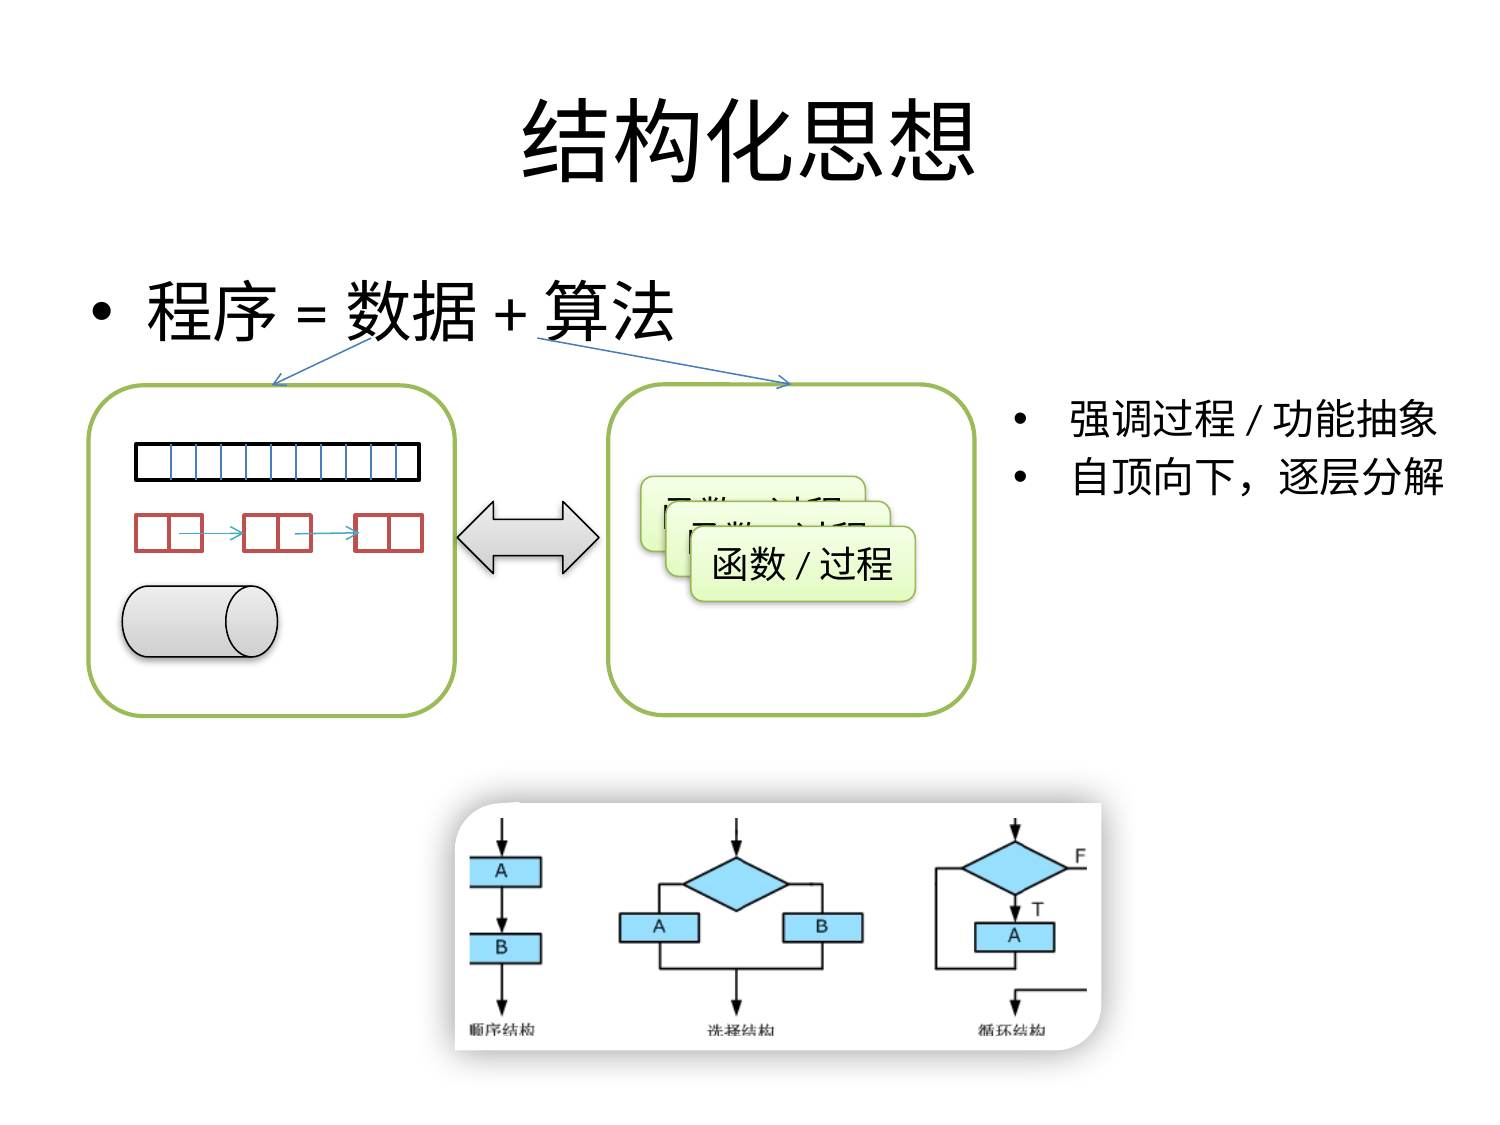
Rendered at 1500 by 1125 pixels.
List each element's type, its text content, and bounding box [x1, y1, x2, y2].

text_box 函数/过程 [640, 475, 867, 553]
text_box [88, 337, 455, 717]
title 结构化思想 [75, 45, 1425, 233]
text_box 函数/过程 [690, 525, 917, 603]
picture [461, 810, 1095, 1044]
text_box 函数/过程 [665, 500, 892, 578]
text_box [537, 337, 792, 385]
text_box [460, 500, 600, 575]
list 程序=数据+算法 [75, 262, 1425, 1005]
text_box 强调过程/功能抽象 自顶向下，逐层分解 [998, 385, 1483, 590]
